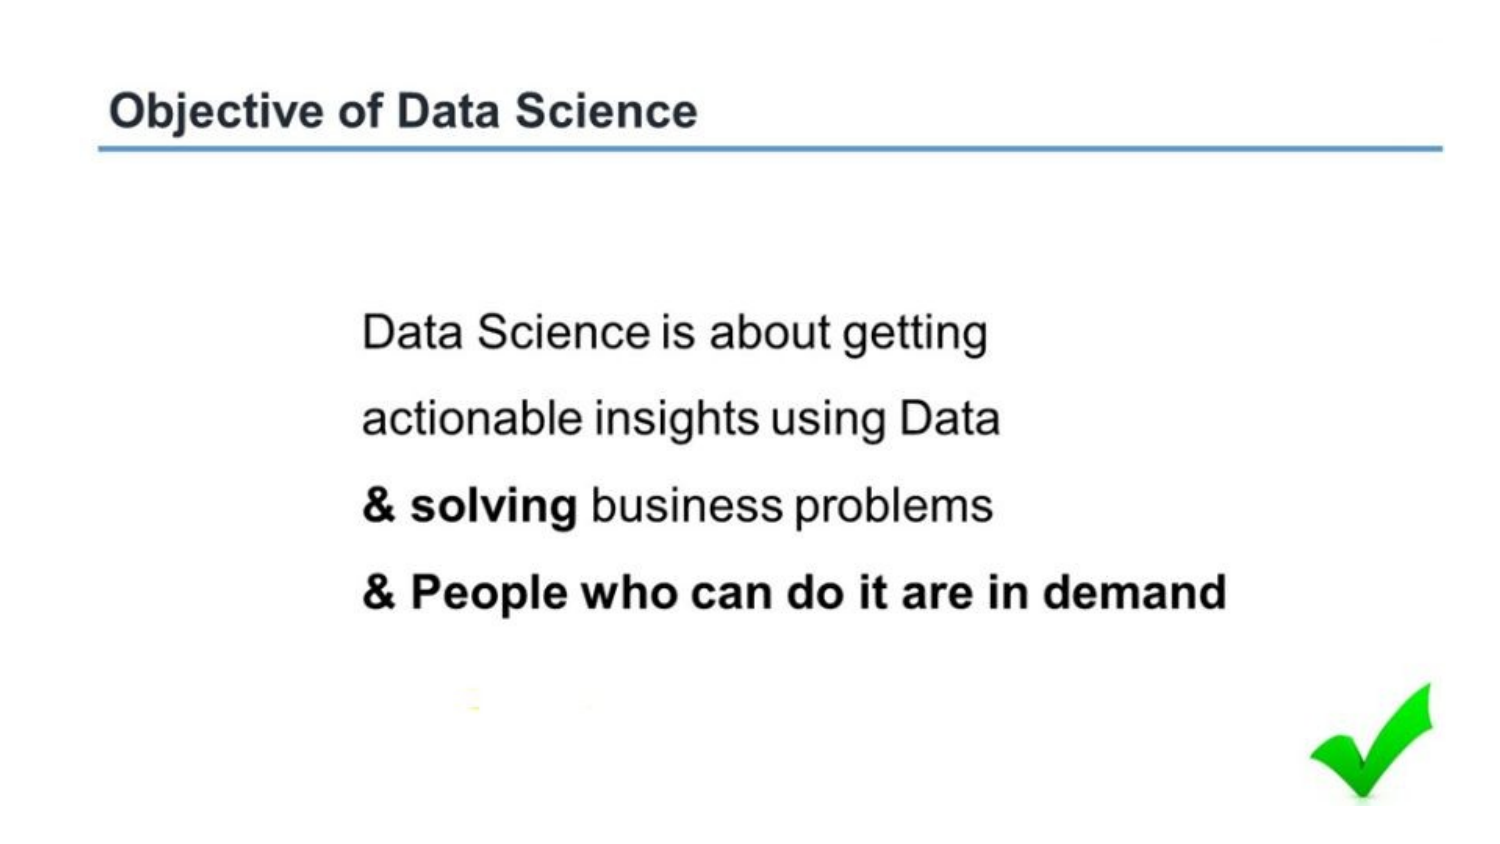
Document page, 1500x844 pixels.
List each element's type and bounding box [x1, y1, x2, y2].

text_box [79, 38, 1446, 806]
